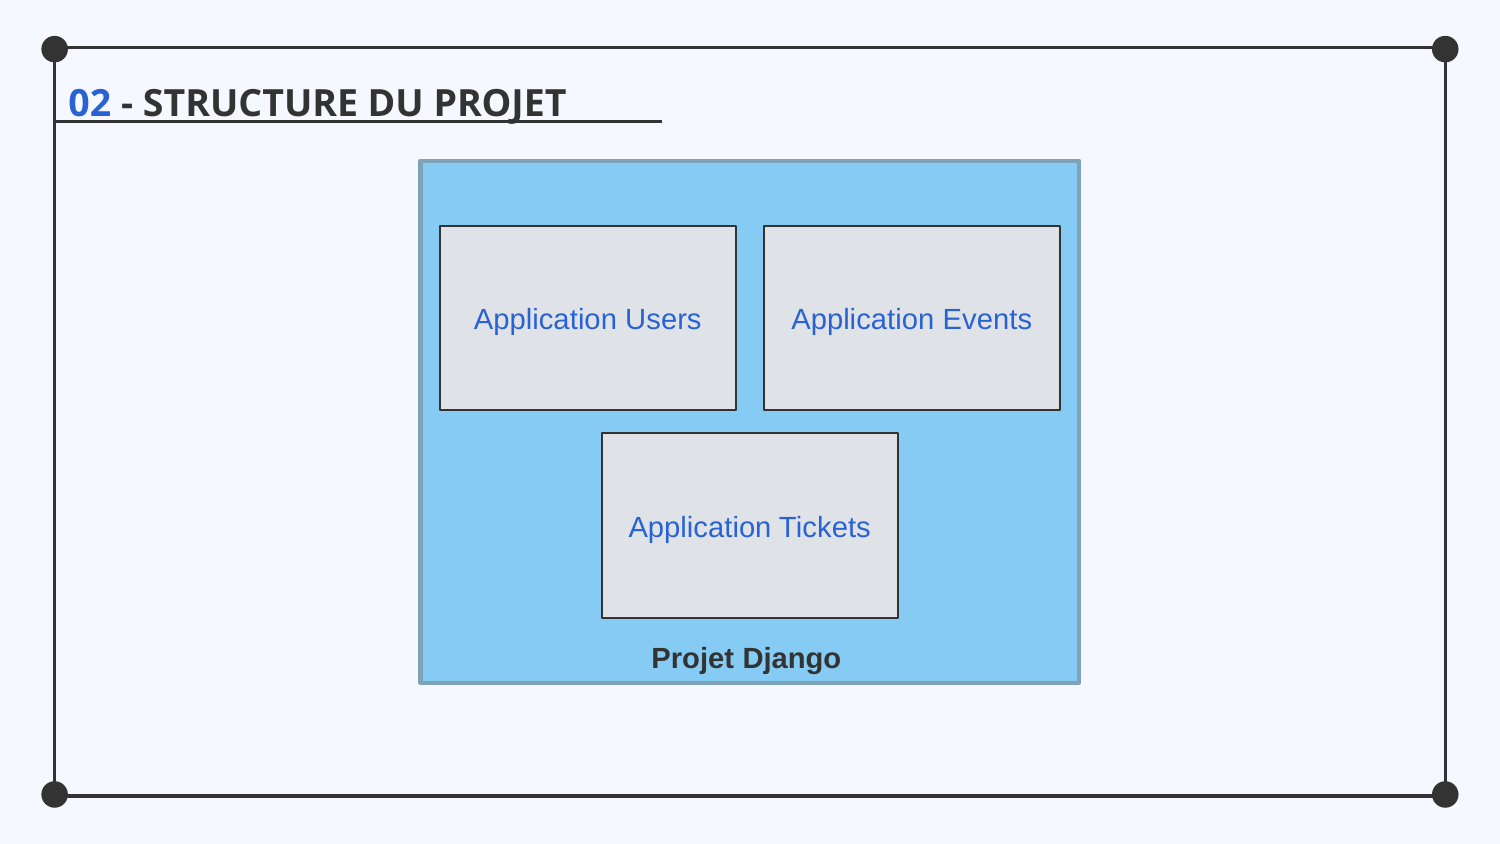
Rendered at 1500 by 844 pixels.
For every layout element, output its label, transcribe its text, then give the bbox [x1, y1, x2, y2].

title 02 - STRUCTURE DU PROJET [53, 64, 679, 122]
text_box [420, 160, 1080, 684]
